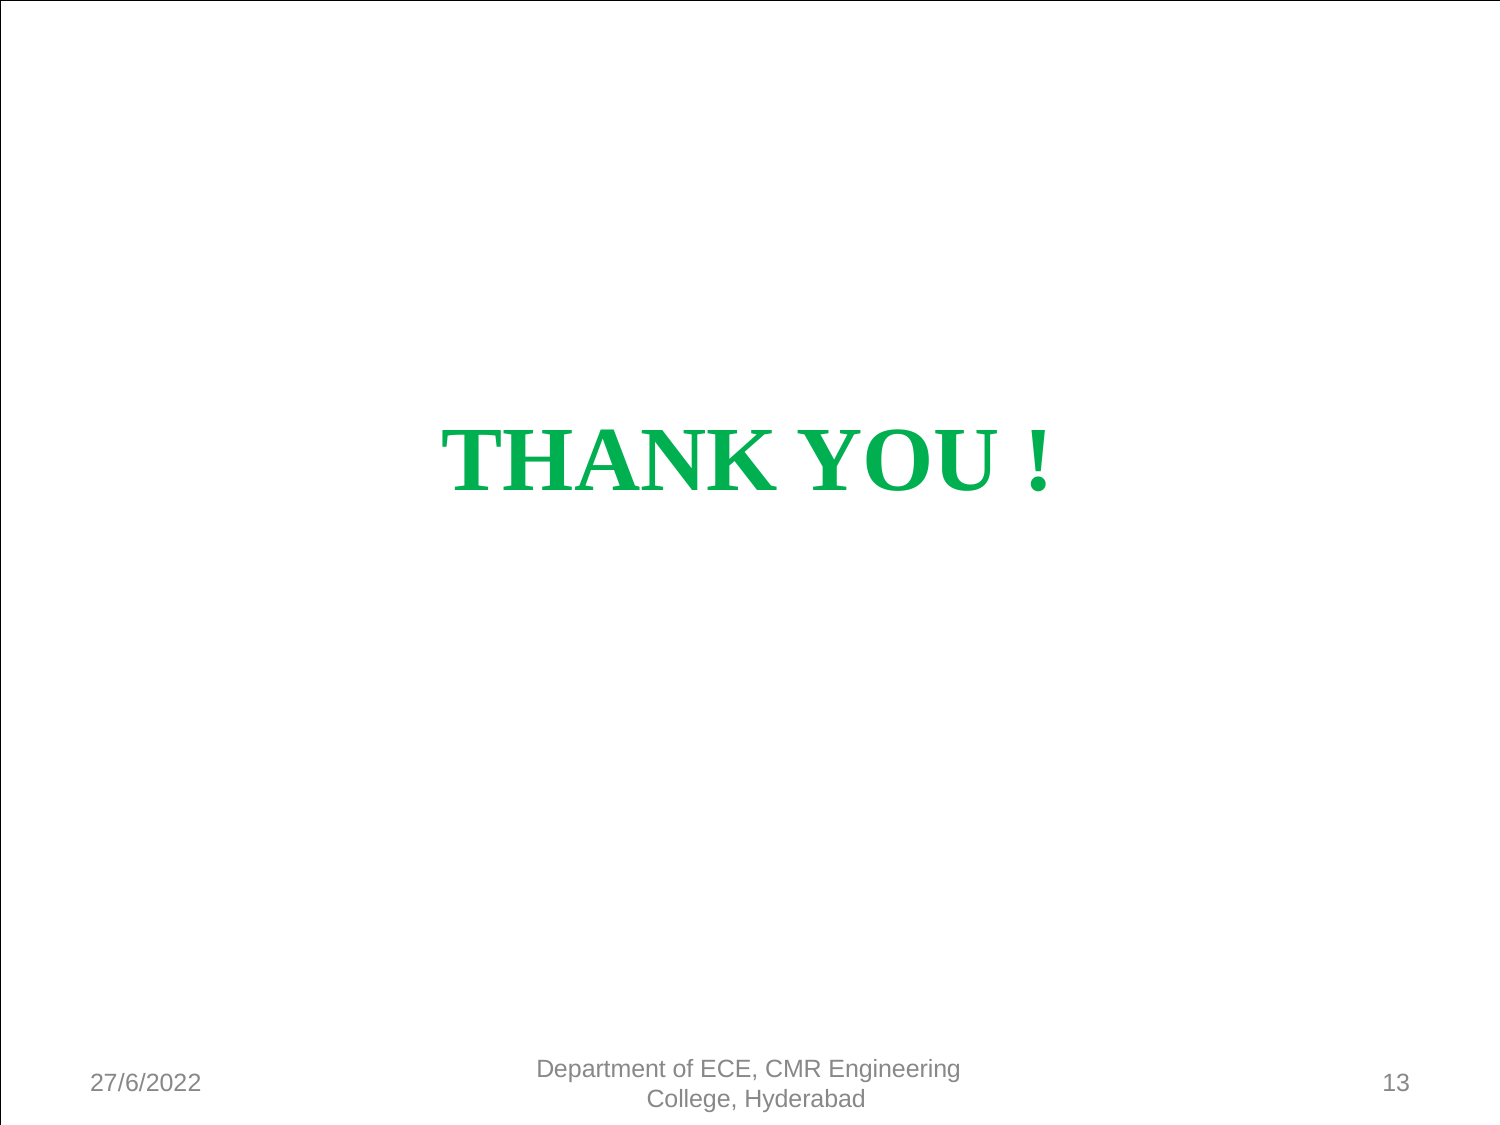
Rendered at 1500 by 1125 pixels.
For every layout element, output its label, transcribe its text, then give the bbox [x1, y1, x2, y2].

text_box Department of ECE, CMR Engineering College, Hyderabad [534, 1051, 966, 1113]
text_box [0, 0, 1500, 1125]
text_box 13 [1376, 1066, 1417, 1097]
text_box 27/6/2022 [87, 1066, 225, 1097]
